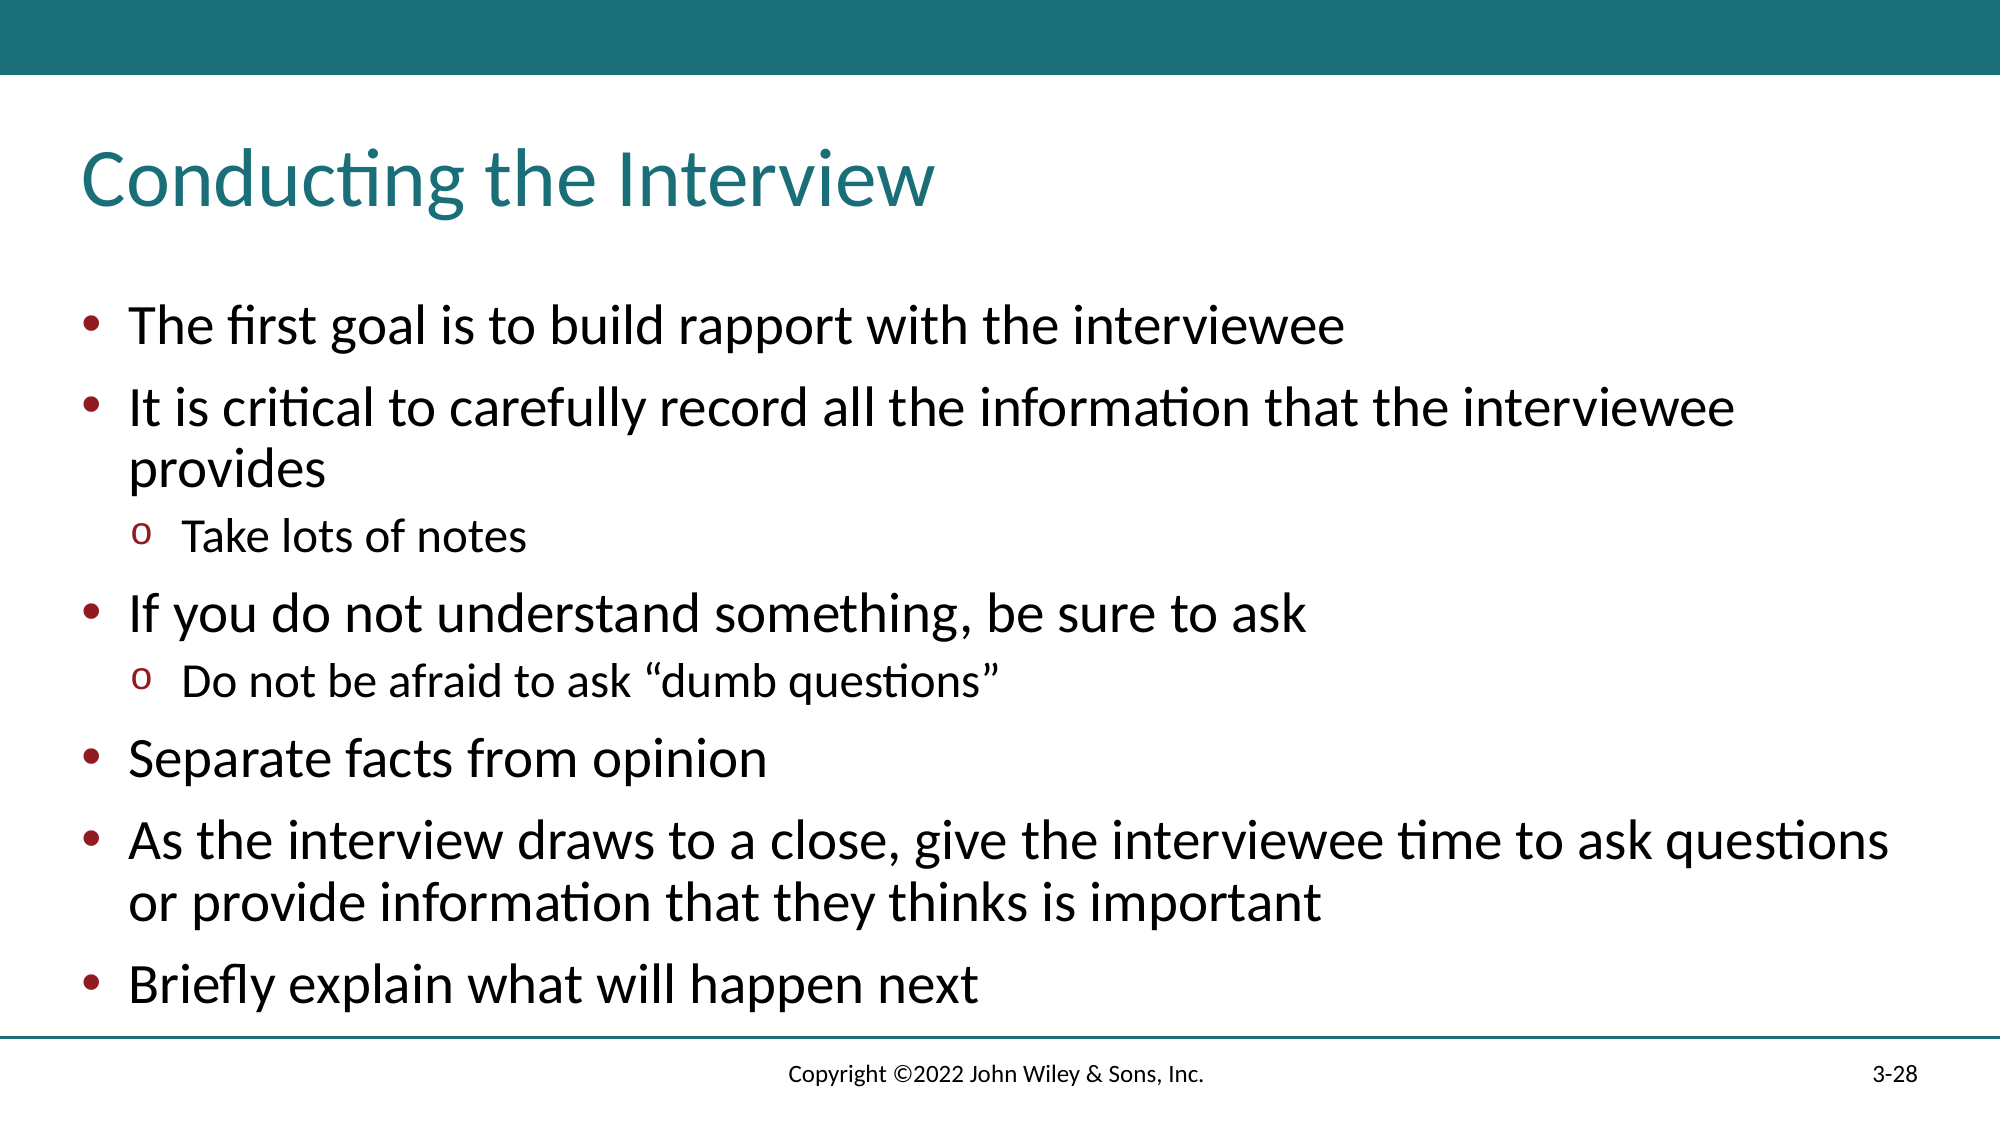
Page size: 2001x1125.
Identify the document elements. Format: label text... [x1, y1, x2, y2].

footer Copyright ©2022 John Wiley & Sons, Inc. [662, 1042, 1338, 1103]
list The first goal is to build rapport with the interviewee It is critical to carefully record all the information that the interviewee provides Take lots of notes If you do not understand something, be sure to ask Do not be afraid to ask “dumb questions” Separate facts from opinion As the interview draws to a close, give the interviewee time to ask questions or provide information that they thinks is important Briefly explain what will happen next [66, 287, 1934, 1025]
title Conducting the Interview [66, 127, 1934, 287]
slide_number 3-28 [1412, 1042, 1934, 1103]
